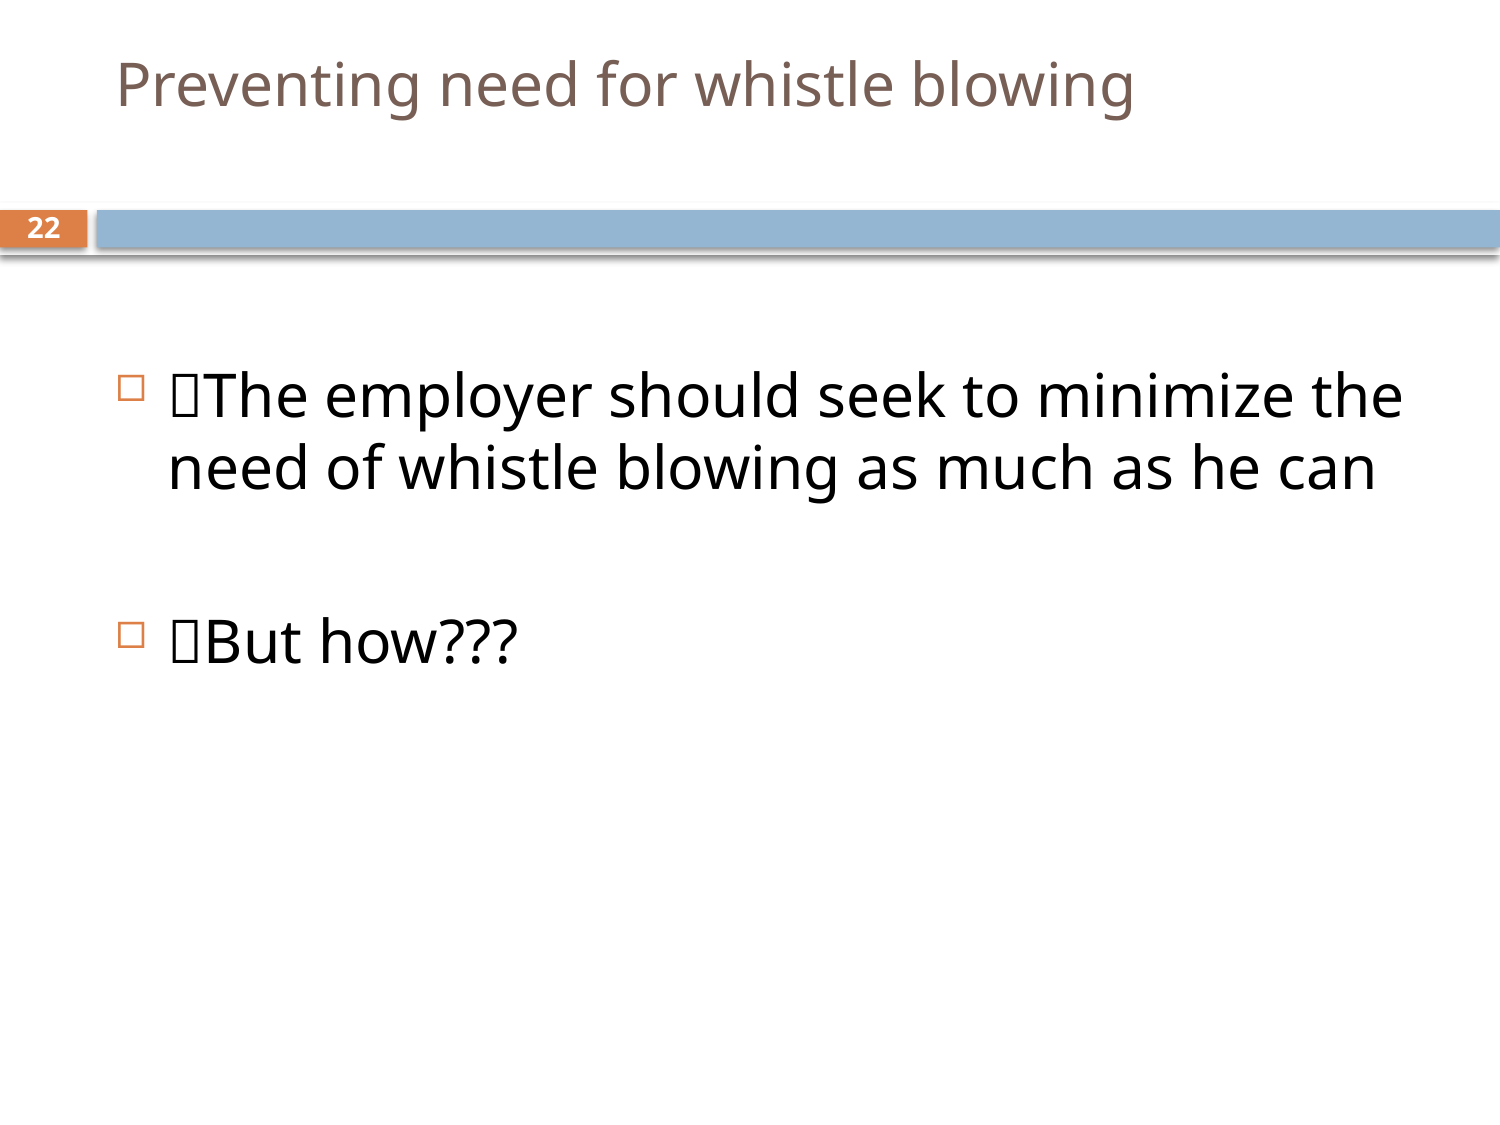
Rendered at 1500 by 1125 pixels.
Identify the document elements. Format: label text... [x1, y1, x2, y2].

title Preventing need for whistle blowing [100, 37, 1438, 200]
slide_number 22 [0, 208, 88, 249]
list The employer should seek to minimize the need of whistle blowing as much as he can But how??? [100, 262, 1438, 1000]
